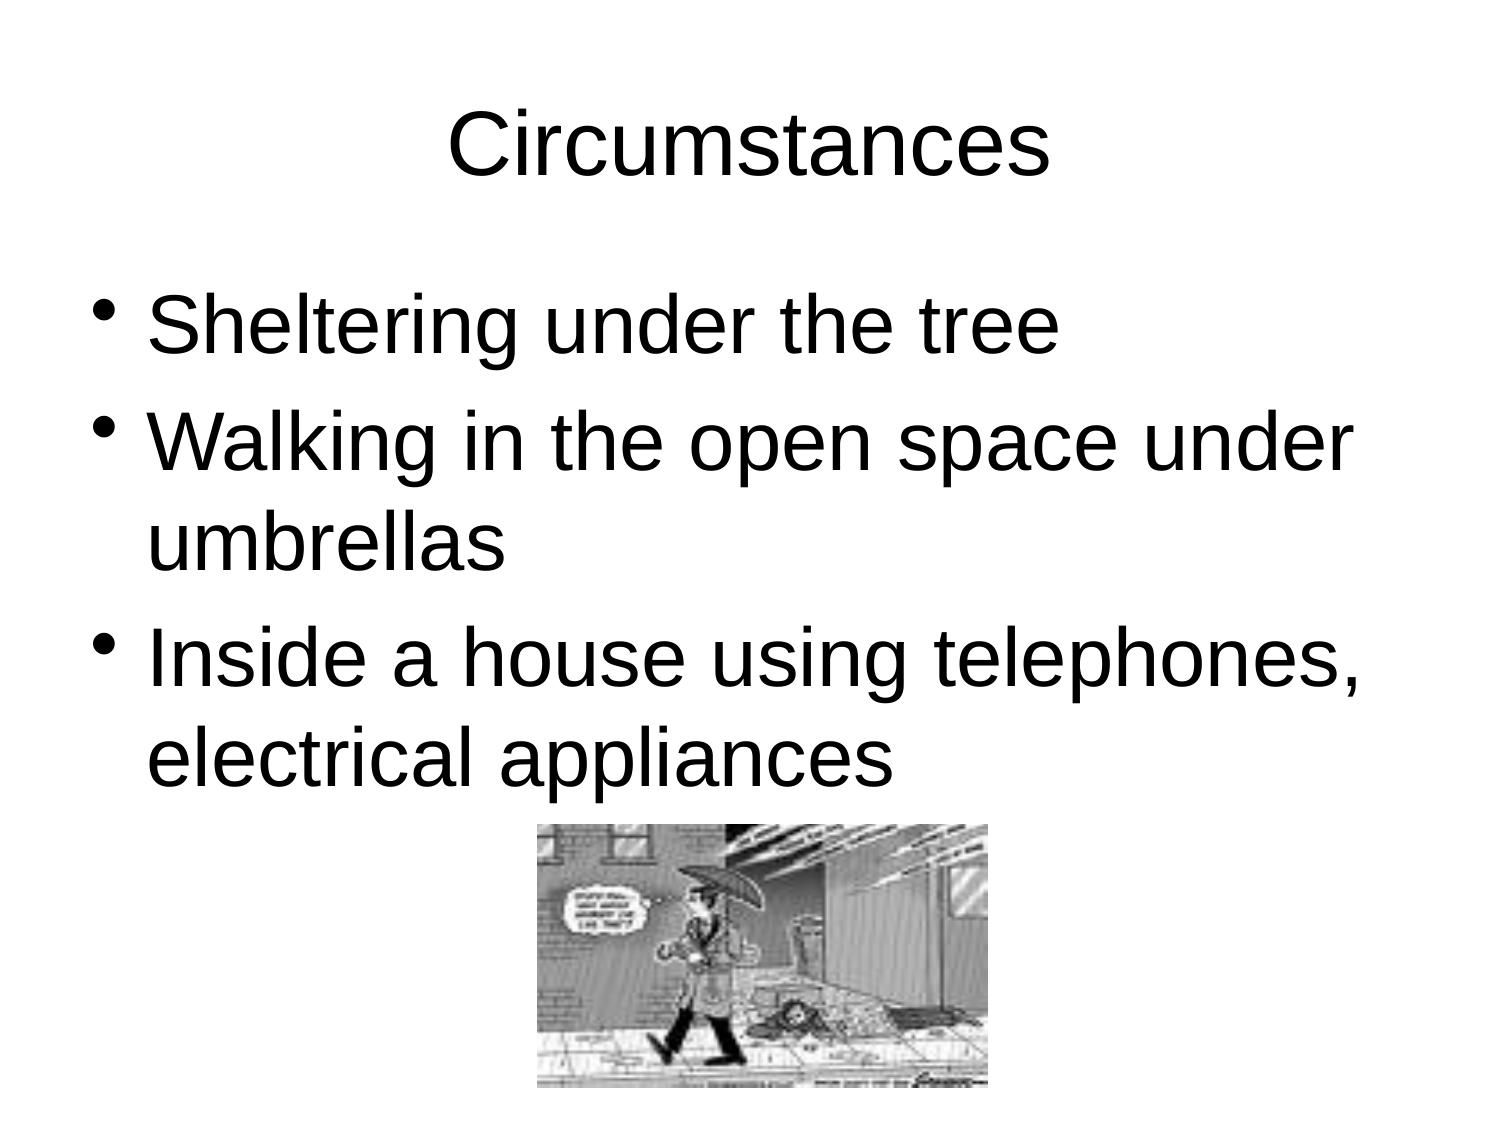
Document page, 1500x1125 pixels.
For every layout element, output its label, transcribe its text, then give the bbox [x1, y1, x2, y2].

picture [537, 824, 988, 1088]
title Circumstances [74, 44, 1426, 233]
list Sheltering under the tree Walking in the open space under umbrellas Inside a house using telephones, electrical appliances [74, 262, 1426, 1006]
